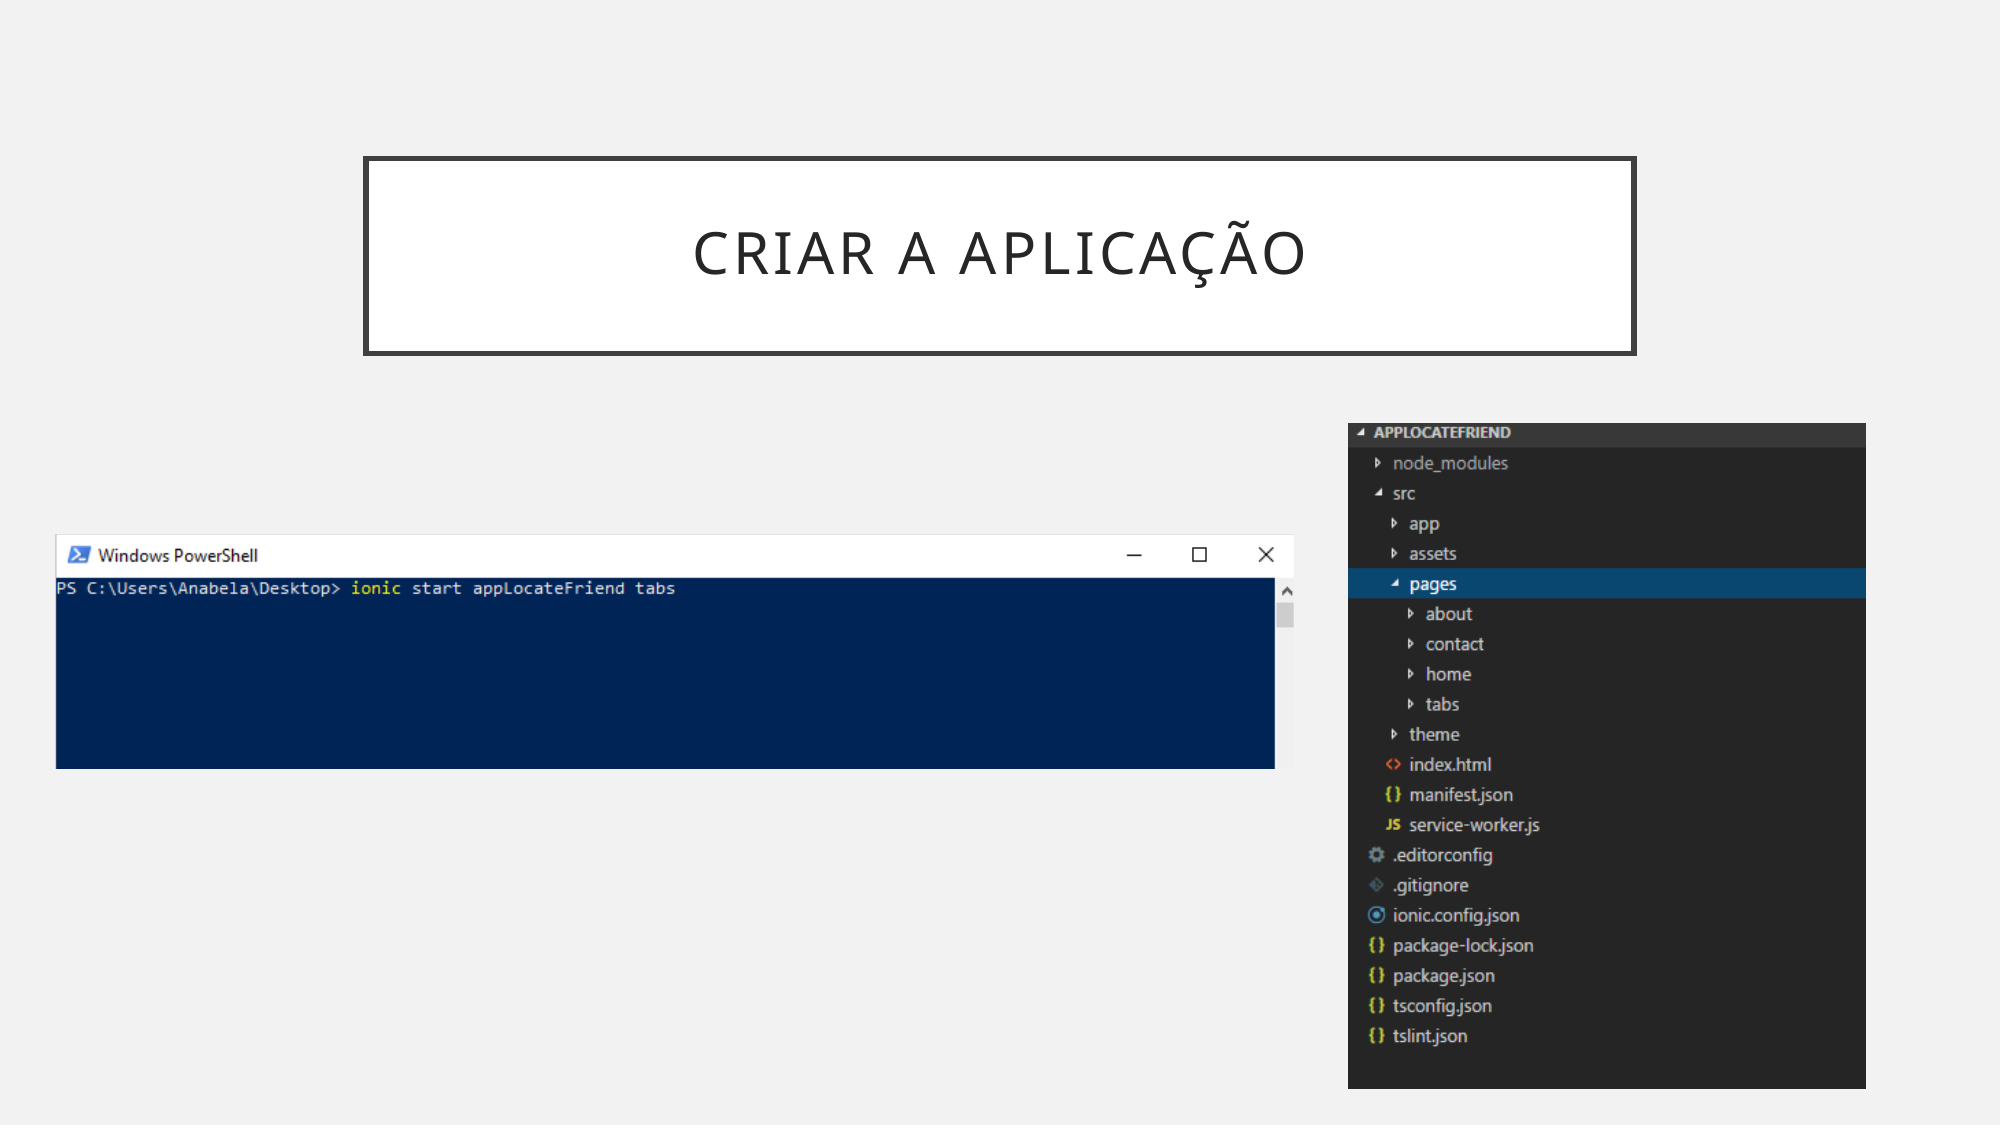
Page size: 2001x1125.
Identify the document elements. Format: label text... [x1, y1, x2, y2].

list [55, 534, 1294, 769]
title Criar a Aplicação [363, 156, 1637, 356]
picture [1348, 423, 1866, 1089]
